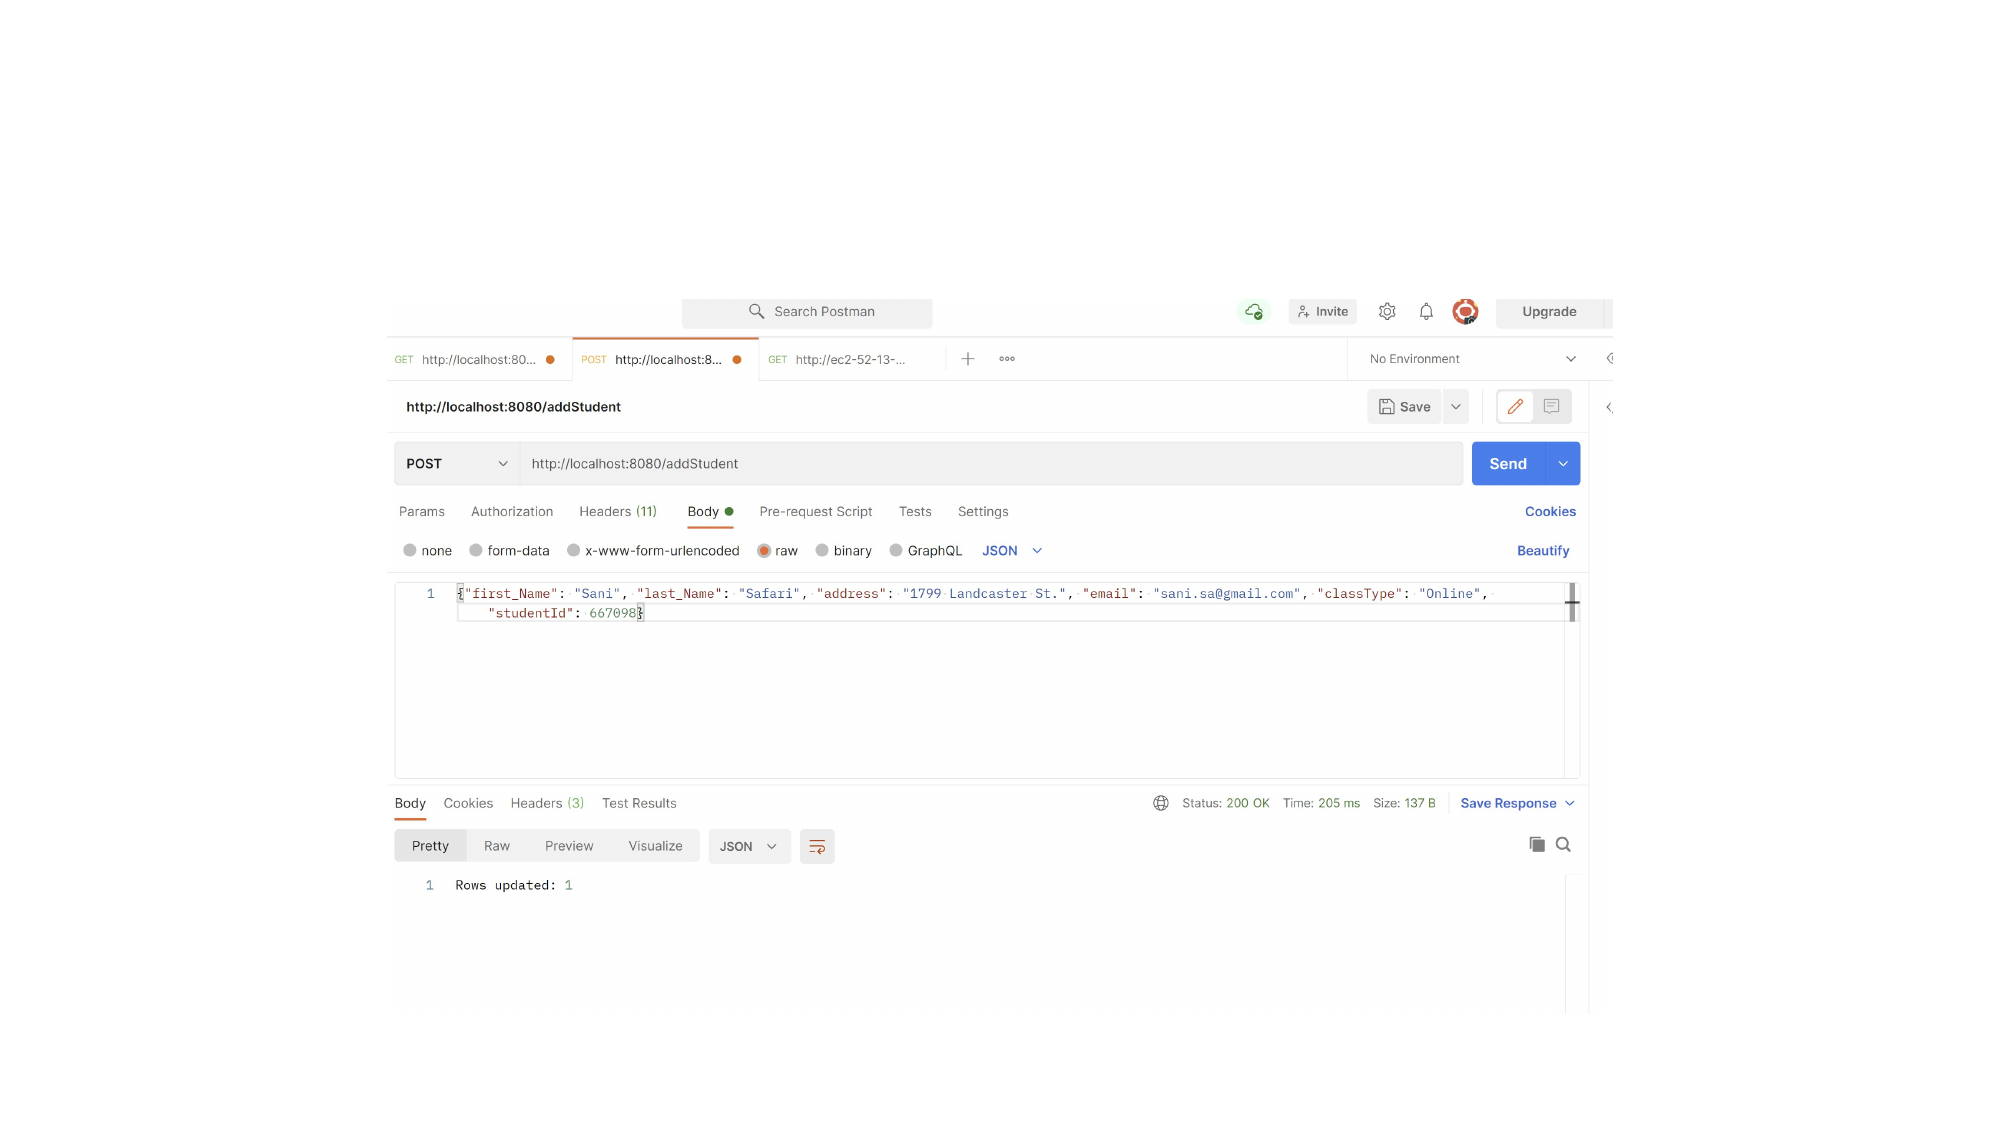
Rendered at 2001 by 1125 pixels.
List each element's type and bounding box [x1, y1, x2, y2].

list [387, 299, 1613, 1014]
